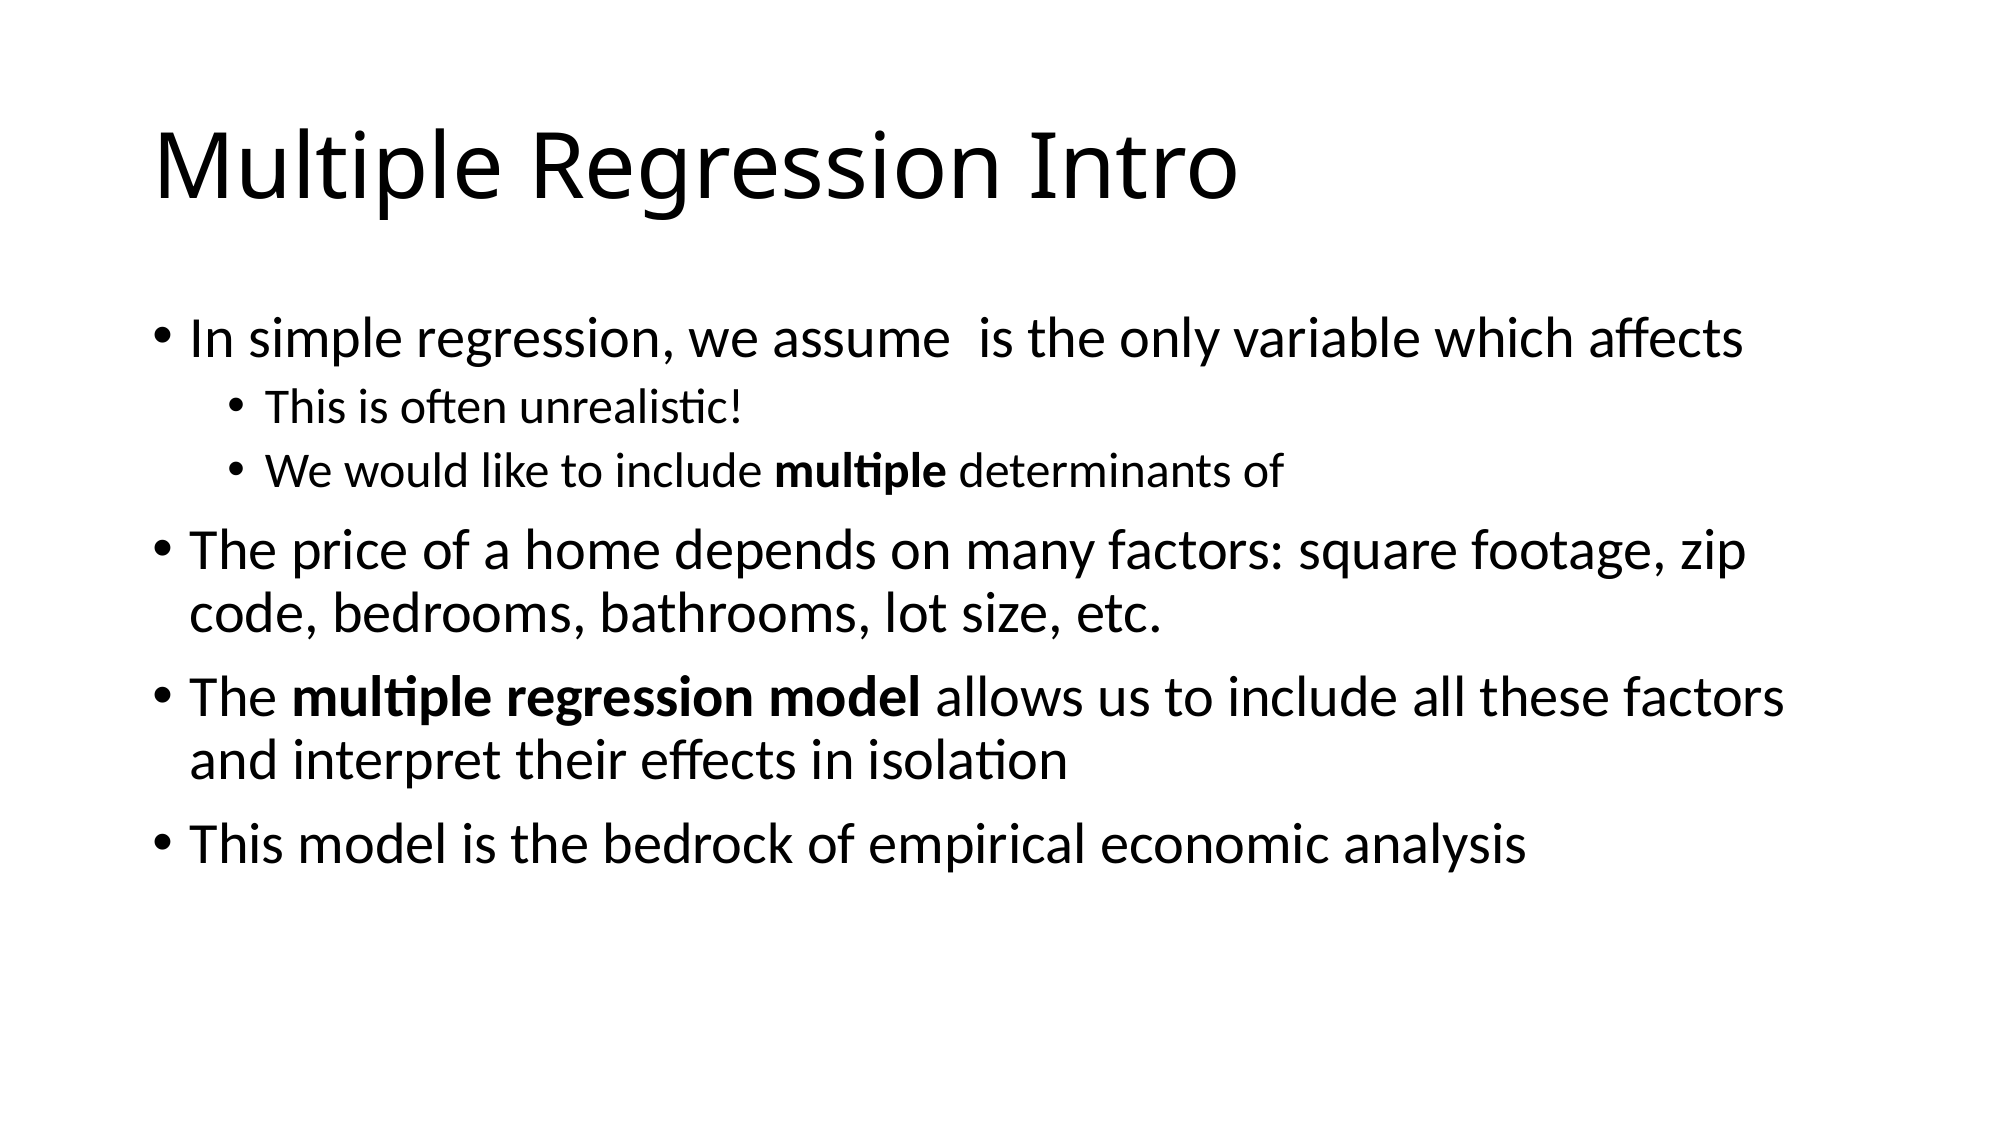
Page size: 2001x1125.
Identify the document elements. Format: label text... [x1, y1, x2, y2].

title Multiple Regression Intro [137, 59, 1863, 278]
